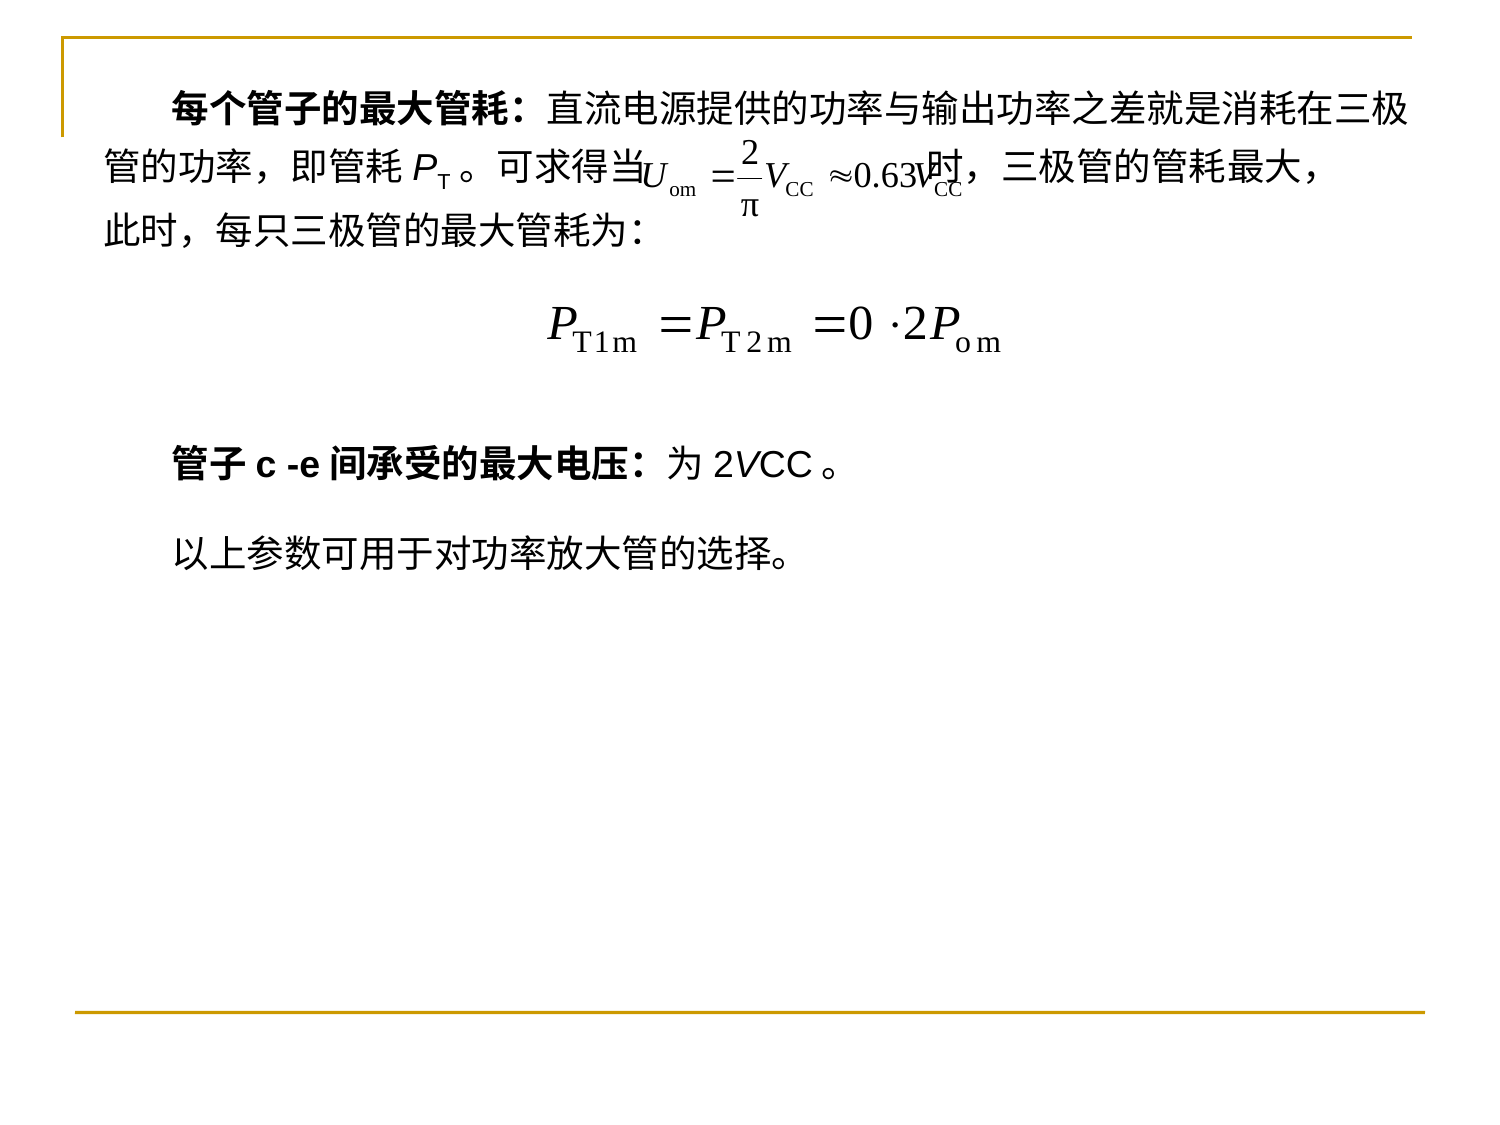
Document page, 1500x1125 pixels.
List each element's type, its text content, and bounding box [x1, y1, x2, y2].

text_box 管子c -e间承受的最大电压：为2VCC。 以上参数可用于对功率放大管的选择。 [88, 432, 1459, 583]
text_box 每个管子的最大管耗：直流电源提供的功率与输出功率之差就是消耗在三极 管的功率，即管耗PT。可求得当 时，三极管的管耗最大， 此时，每只三极管的最大管耗为： [88, 78, 1447, 259]
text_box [637, 129, 968, 225]
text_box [537, 290, 1011, 363]
